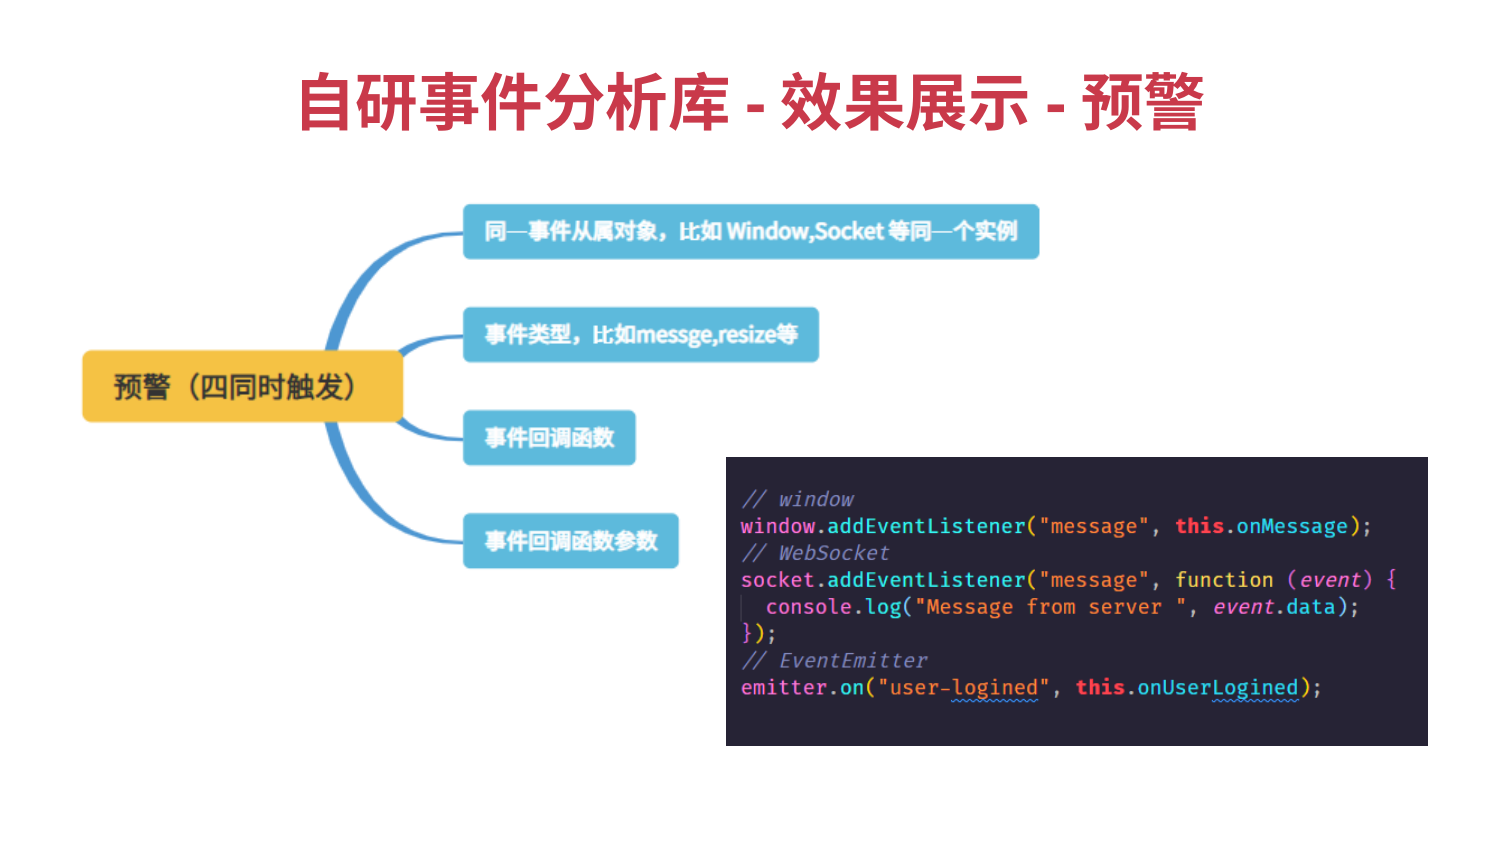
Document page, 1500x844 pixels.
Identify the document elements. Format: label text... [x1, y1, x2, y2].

text_box 自研事件分析库-效果展示-预警 [278, 55, 1221, 146]
picture [5, 146, 1428, 746]
